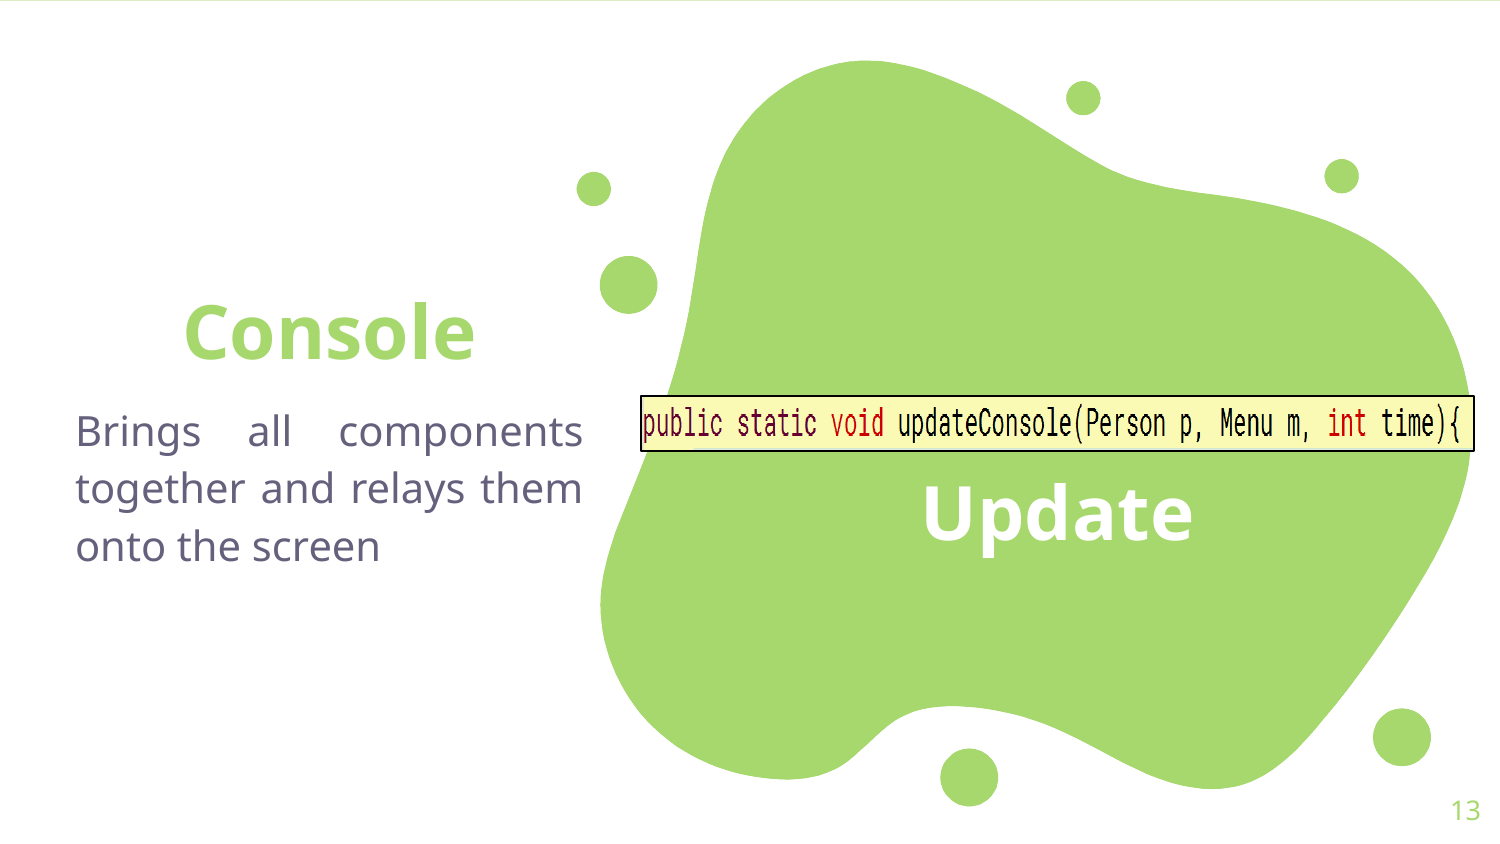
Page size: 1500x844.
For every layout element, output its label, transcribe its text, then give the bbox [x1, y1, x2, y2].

slide_number ‹#› [1391, 779, 1482, 844]
title Console [75, 233, 584, 375]
text_box Update [811, 460, 1304, 591]
picture [641, 396, 1474, 451]
list Brings all components together and relays them onto the screen [75, 396, 584, 703]
